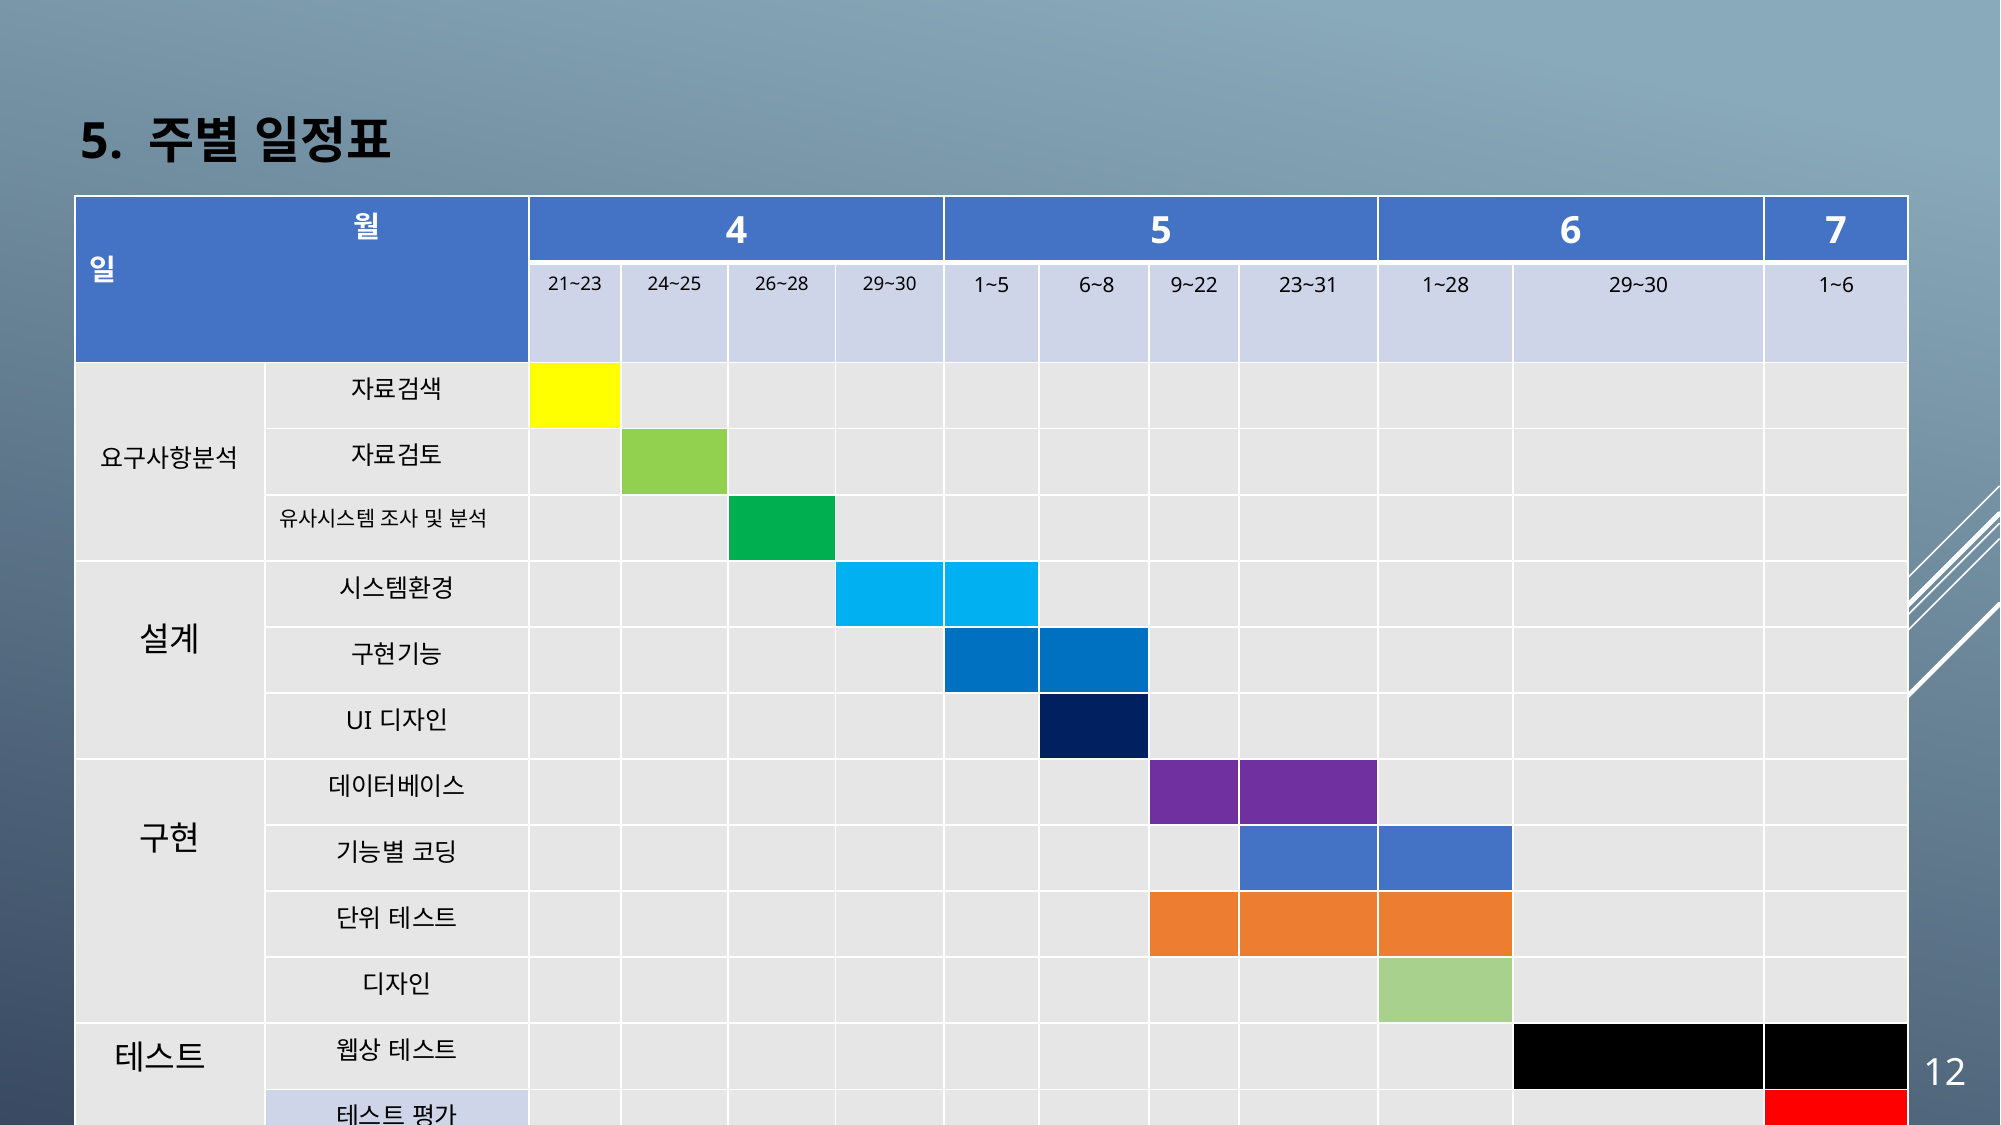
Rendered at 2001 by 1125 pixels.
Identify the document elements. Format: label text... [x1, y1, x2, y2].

table_cell [1765, 1024, 1907, 1089]
table_cell [530, 496, 620, 560]
table_header 5 [945, 197, 1377, 260]
table_cell [1514, 760, 1763, 824]
table_cell 1~28 [1379, 265, 1512, 362]
table_cell [530, 562, 620, 626]
table_cell [622, 826, 727, 890]
table_cell [1514, 1024, 1763, 1089]
table_cell [622, 1024, 727, 1089]
table_cell [1379, 429, 1512, 494]
table_cell [1040, 562, 1148, 626]
table_cell [1240, 958, 1377, 1022]
table_cell [1240, 892, 1377, 956]
table_cell [1040, 628, 1148, 692]
table_cell [622, 363, 727, 428]
table_cell [729, 760, 835, 824]
table_cell [1040, 363, 1148, 428]
table_cell [729, 1024, 835, 1089]
table_cell [945, 496, 1038, 560]
table_cell 설계 [76, 562, 264, 758]
table_cell [1240, 562, 1377, 626]
table_cell 단위 테스트 [266, 892, 528, 956]
table_cell [729, 826, 835, 890]
table_cell [1379, 892, 1512, 956]
table_cell 요구사항분석 [76, 363, 264, 560]
table_cell [1240, 826, 1377, 890]
table_cell [1379, 1024, 1512, 1089]
table_cell [1765, 628, 1907, 692]
table_cell [1150, 694, 1238, 758]
table_cell [530, 1090, 620, 1125]
table_cell [1150, 958, 1238, 1022]
table_cell [1150, 1090, 1238, 1125]
table_cell [836, 1090, 943, 1125]
table_cell [1150, 892, 1238, 956]
table_header 월 일 [76, 197, 528, 362]
table_cell 26~28 [729, 265, 835, 362]
table_cell [836, 958, 943, 1022]
table_cell [729, 363, 835, 428]
table_cell [1150, 496, 1238, 560]
table_cell [836, 562, 943, 626]
table_cell [1240, 694, 1377, 758]
table_cell [945, 628, 1038, 692]
table_cell 29~30 [836, 265, 943, 362]
table_cell 기능별 코딩 [266, 826, 528, 890]
table_cell [945, 363, 1038, 428]
table_cell [1040, 496, 1148, 560]
table_cell [1379, 1090, 1512, 1125]
table_cell [1240, 1090, 1377, 1125]
table_cell [530, 826, 620, 890]
table_cell 자료검토 [266, 429, 528, 494]
table_cell [1150, 628, 1238, 692]
table_header 4 [530, 197, 943, 260]
table_cell [1240, 363, 1377, 428]
table_cell [622, 958, 727, 1022]
table_cell 구현기능 [266, 628, 528, 692]
table_cell [1514, 694, 1763, 758]
table_cell [1150, 429, 1238, 494]
table_cell 구현 [76, 760, 264, 1022]
table_cell [622, 628, 727, 692]
table_cell 1~5 [945, 265, 1038, 362]
table_cell [729, 562, 835, 626]
table_cell [1765, 363, 1907, 428]
text_box 12 [1908, 1040, 2000, 1101]
table_cell [1514, 628, 1763, 692]
table_cell [622, 496, 727, 560]
title 5. 주별 일정표 [65, 49, 1466, 297]
table_cell [729, 958, 835, 1022]
table_cell [622, 1090, 727, 1125]
table_cell [1150, 826, 1238, 890]
table_cell [1040, 958, 1148, 1022]
table_cell UI디자인 [266, 694, 528, 758]
table_cell 9~22 [1150, 265, 1238, 362]
table_cell [836, 892, 943, 956]
table_cell 21~23 [530, 265, 620, 362]
table_cell [945, 958, 1038, 1022]
table_cell [1040, 694, 1148, 758]
table_cell 29~30 [1514, 265, 1763, 362]
table_cell [530, 429, 620, 494]
table_cell [1379, 694, 1512, 758]
table_cell 자료검색 [266, 363, 528, 428]
table_cell [836, 826, 943, 890]
table_cell [622, 694, 727, 758]
table_cell [1514, 496, 1763, 560]
table_cell [1765, 429, 1907, 494]
table_cell [1765, 496, 1907, 560]
table_cell [836, 760, 943, 824]
table_cell [945, 694, 1038, 758]
table_cell [836, 496, 943, 560]
table_cell [530, 694, 620, 758]
table_cell [1379, 958, 1512, 1022]
table_cell [1514, 892, 1763, 956]
table_cell [1040, 1024, 1148, 1089]
table_cell 테스트 평가 [266, 1090, 528, 1125]
table_cell [945, 1024, 1038, 1089]
table_cell [1379, 496, 1512, 560]
table_cell [1379, 363, 1512, 428]
table_cell 테스트 [76, 1024, 264, 1125]
table_cell [729, 496, 835, 560]
table_cell [1150, 760, 1238, 824]
table_cell [1379, 760, 1512, 824]
table_cell [836, 694, 943, 758]
table_cell [1765, 694, 1907, 758]
table_cell [622, 562, 727, 626]
table_cell [729, 892, 835, 956]
table_cell [1514, 363, 1763, 428]
table_cell [729, 694, 835, 758]
table_cell 시스템환경 [266, 562, 528, 626]
table_cell [1240, 1024, 1377, 1089]
table_cell [1040, 1090, 1148, 1125]
table_cell [729, 628, 835, 692]
table_cell [1240, 760, 1377, 824]
table_cell [945, 760, 1038, 824]
table_cell [945, 892, 1038, 956]
table_cell [945, 562, 1038, 626]
table_cell [1040, 892, 1148, 956]
table_cell [1765, 958, 1907, 1022]
table_cell [530, 958, 620, 1022]
table_cell 23~31 [1240, 265, 1377, 362]
table_cell [729, 1090, 835, 1125]
table_cell [530, 628, 620, 692]
table_cell [1765, 826, 1907, 890]
table_cell 24~25 [622, 265, 727, 362]
table_cell 1~6 [1765, 265, 1907, 362]
table_cell [1040, 429, 1148, 494]
table_cell 유사시스템 조사 및 분석 [266, 496, 528, 560]
table_cell [1765, 1090, 1907, 1125]
table_cell [945, 826, 1038, 890]
table_cell [1765, 562, 1907, 626]
table_cell [1040, 760, 1148, 824]
table_cell [1514, 1090, 1763, 1125]
table_cell [530, 363, 620, 428]
table_cell [1379, 562, 1512, 626]
table_cell [622, 760, 727, 824]
table_cell [622, 429, 727, 494]
table_cell [945, 429, 1038, 494]
table_cell [1379, 826, 1512, 890]
table_cell [530, 892, 620, 956]
table_cell [1514, 826, 1763, 890]
table_cell [836, 363, 943, 428]
table_cell [1514, 429, 1763, 494]
table_cell 데이터베이스 [266, 760, 528, 824]
table_cell [1514, 958, 1763, 1022]
table_cell 웹상 테스트 [266, 1024, 528, 1089]
table_cell [945, 1090, 1038, 1125]
table_cell [1150, 1024, 1238, 1089]
table_cell [729, 429, 835, 494]
table_cell 디자인 [266, 958, 528, 1022]
table_cell [1514, 562, 1763, 626]
table_cell 6~8 [1040, 265, 1148, 362]
table_cell [1040, 826, 1148, 890]
table_cell [1240, 628, 1377, 692]
table_cell [1150, 562, 1238, 626]
table_cell [836, 628, 943, 692]
table_cell [530, 760, 620, 824]
table_cell [622, 892, 727, 956]
table_cell [1765, 760, 1907, 824]
table_cell [1240, 496, 1377, 560]
table_cell [530, 1024, 620, 1089]
table_cell [836, 429, 943, 494]
table_cell [1150, 363, 1238, 428]
table_cell [1240, 429, 1377, 494]
table_header 7 [1765, 197, 1907, 260]
table_cell [836, 1024, 943, 1089]
table_header 6 [1379, 197, 1763, 260]
table_cell [1765, 892, 1907, 956]
table_cell [1379, 628, 1512, 692]
